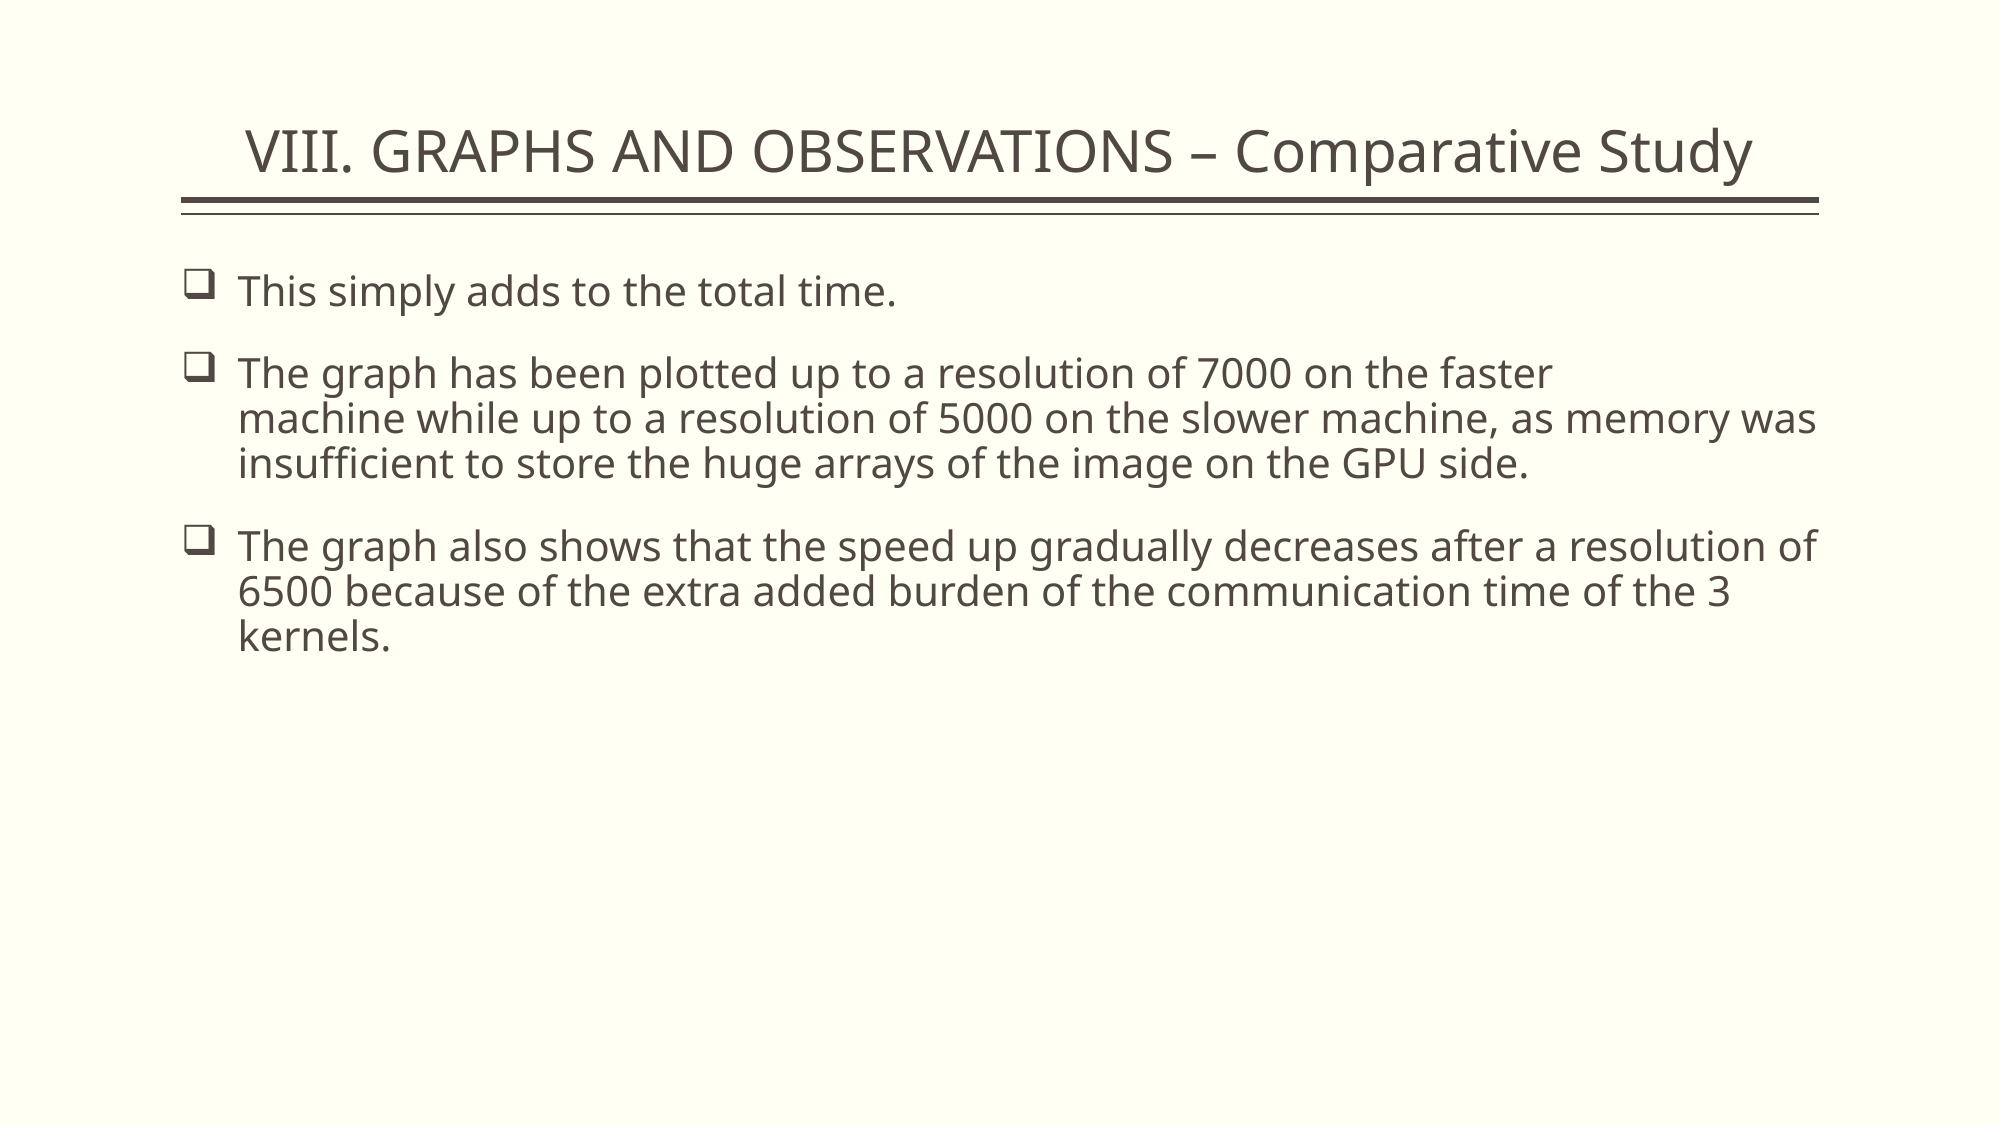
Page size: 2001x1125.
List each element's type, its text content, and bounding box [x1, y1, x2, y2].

list This simply adds to the total time. The graph has been plotted up to a resolution of 7000 on the faster machine while up to a resolution of 5000 on the slower machine, as memory was insufficient to store the huge arrays of the image on the GPU side. The graph also shows that the speed up gradually decreases after a resolution of 6500 because of the extra added burden of the communication time of the 3 kernels. [181, 262, 1819, 1013]
title VIII. GRAPHS AND OBSERVATIONS – Comparative Study [181, 12, 1819, 193]
